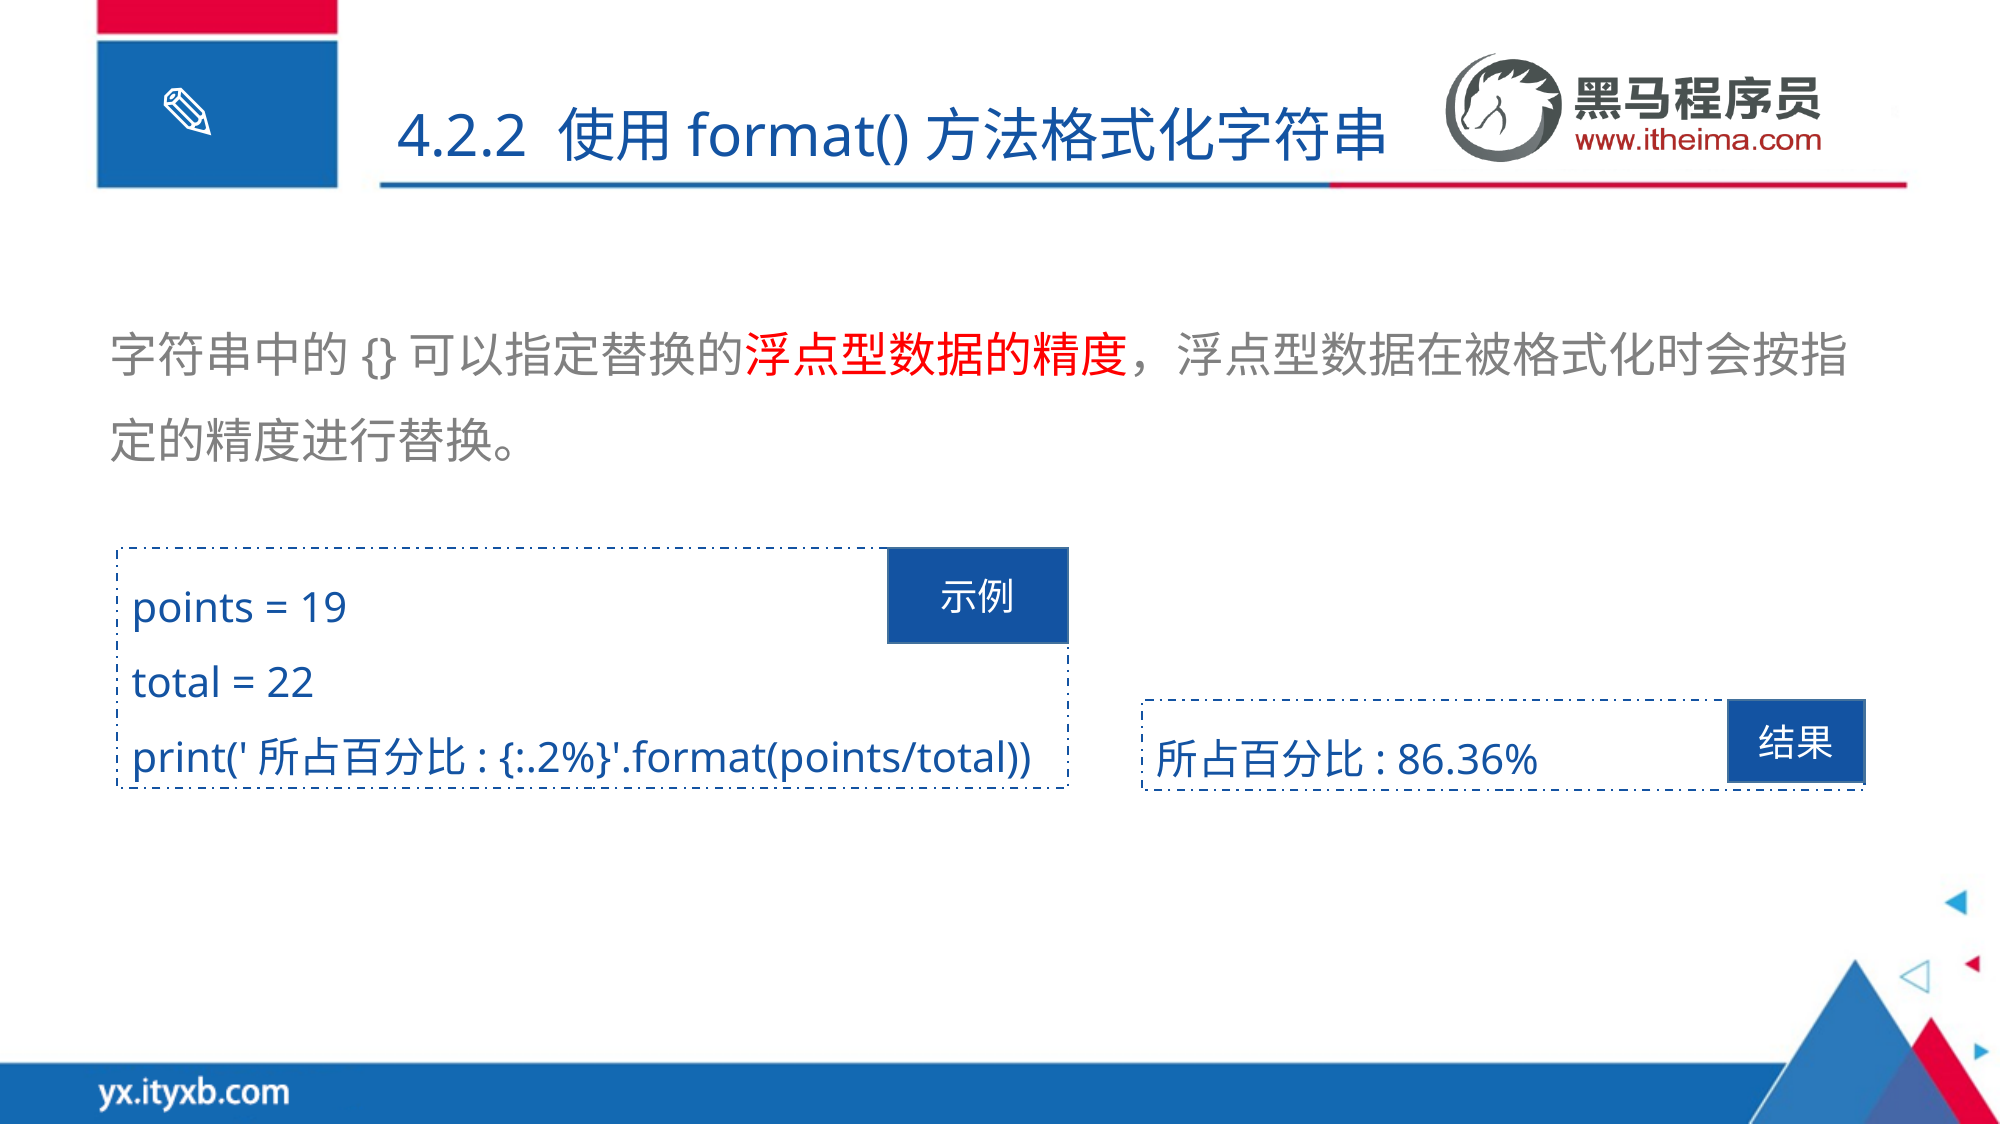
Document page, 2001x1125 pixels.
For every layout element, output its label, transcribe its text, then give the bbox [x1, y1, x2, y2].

text_box 字符串中的{}可以指定替换的浮点型数据的精度，浮点型数据在被格式化时会按指定的精度进行替换。 [94, 288, 1892, 476]
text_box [116, 548, 1068, 791]
picture [0, 0, 2000, 1124]
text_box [1141, 700, 1865, 783]
text_box 4.2.2 使用format()方法格式化字符串 [382, 98, 1754, 177]
